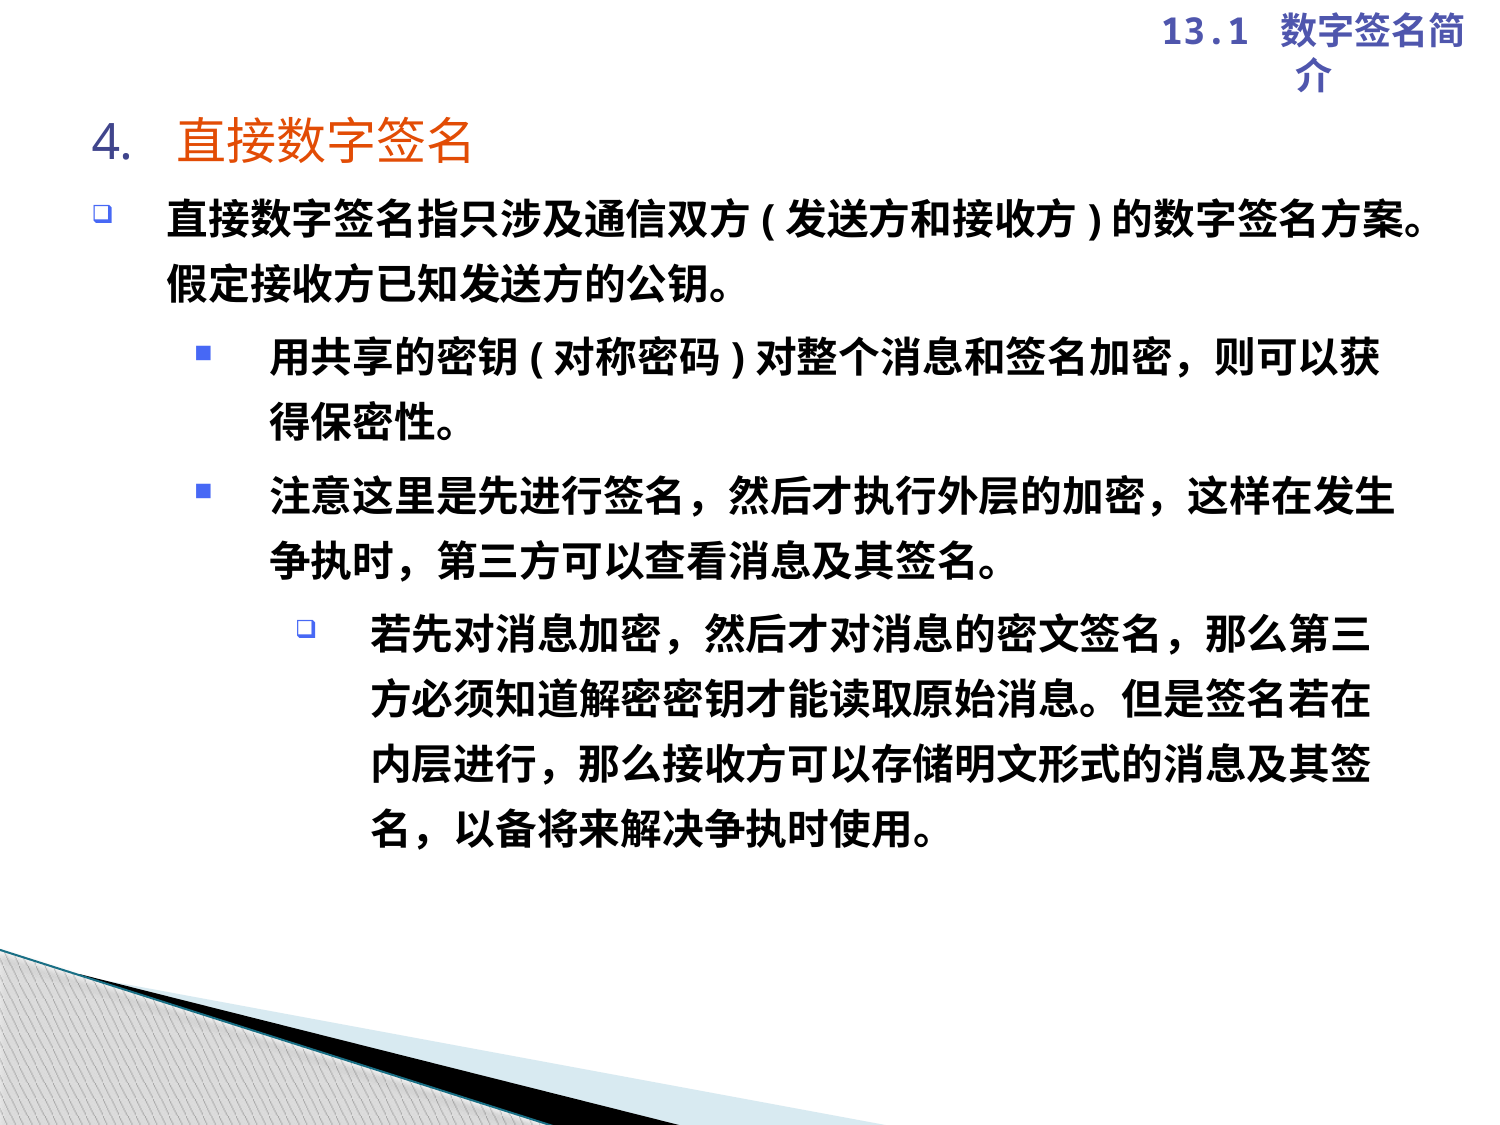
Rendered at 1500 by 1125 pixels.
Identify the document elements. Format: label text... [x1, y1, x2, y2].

text_box 直接数字签名 直接数字签名指只涉及通信双方(发送方和接收方)的数字签名方案。假定接收方已知发送方的公钥。 用共享的密钥(对称密码)对整个消息和签名加密，则可以获得保密性。 注意这里是先进行签名，然后才执行外层的加密，这样在发生争执时，第三方可以查看消息及其签名。 若先对消息加密，然后才对消息的密文签名，那么第三方必须知道解密密钥才能读取原始消息。但是签名若在内层进行，那么接收方可以存储明文形式的消息及其签名，以备将来解决争执时使用。 [76, 89, 1427, 1047]
text_box 13.1 数字签名简介 [1128, 0, 1499, 104]
